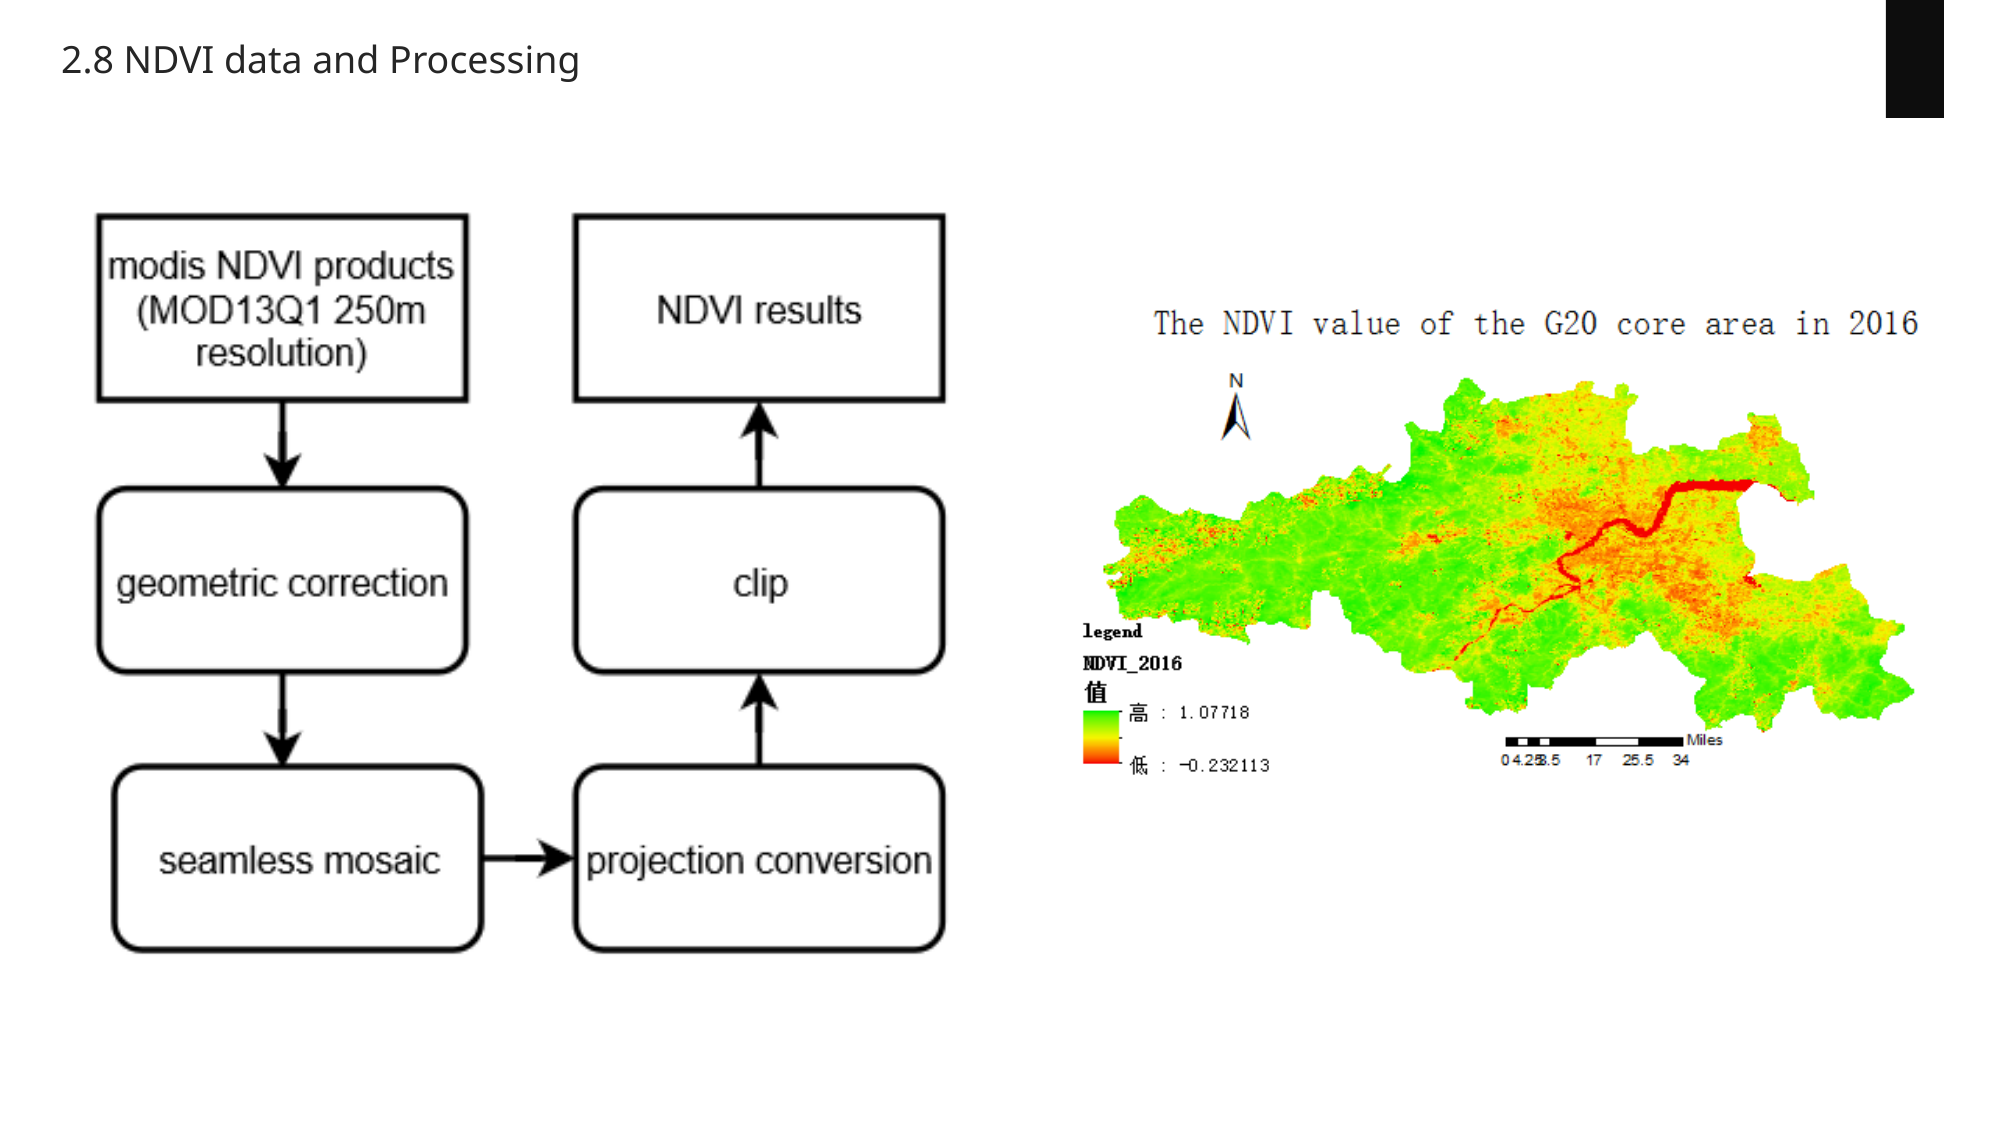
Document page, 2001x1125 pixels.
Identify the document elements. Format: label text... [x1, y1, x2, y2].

picture [1071, 283, 1944, 789]
slide_number [1865, 0, 1974, 425]
picture [81, 201, 979, 980]
text_box 2.8 NDVI data and Processing [46, 28, 775, 89]
